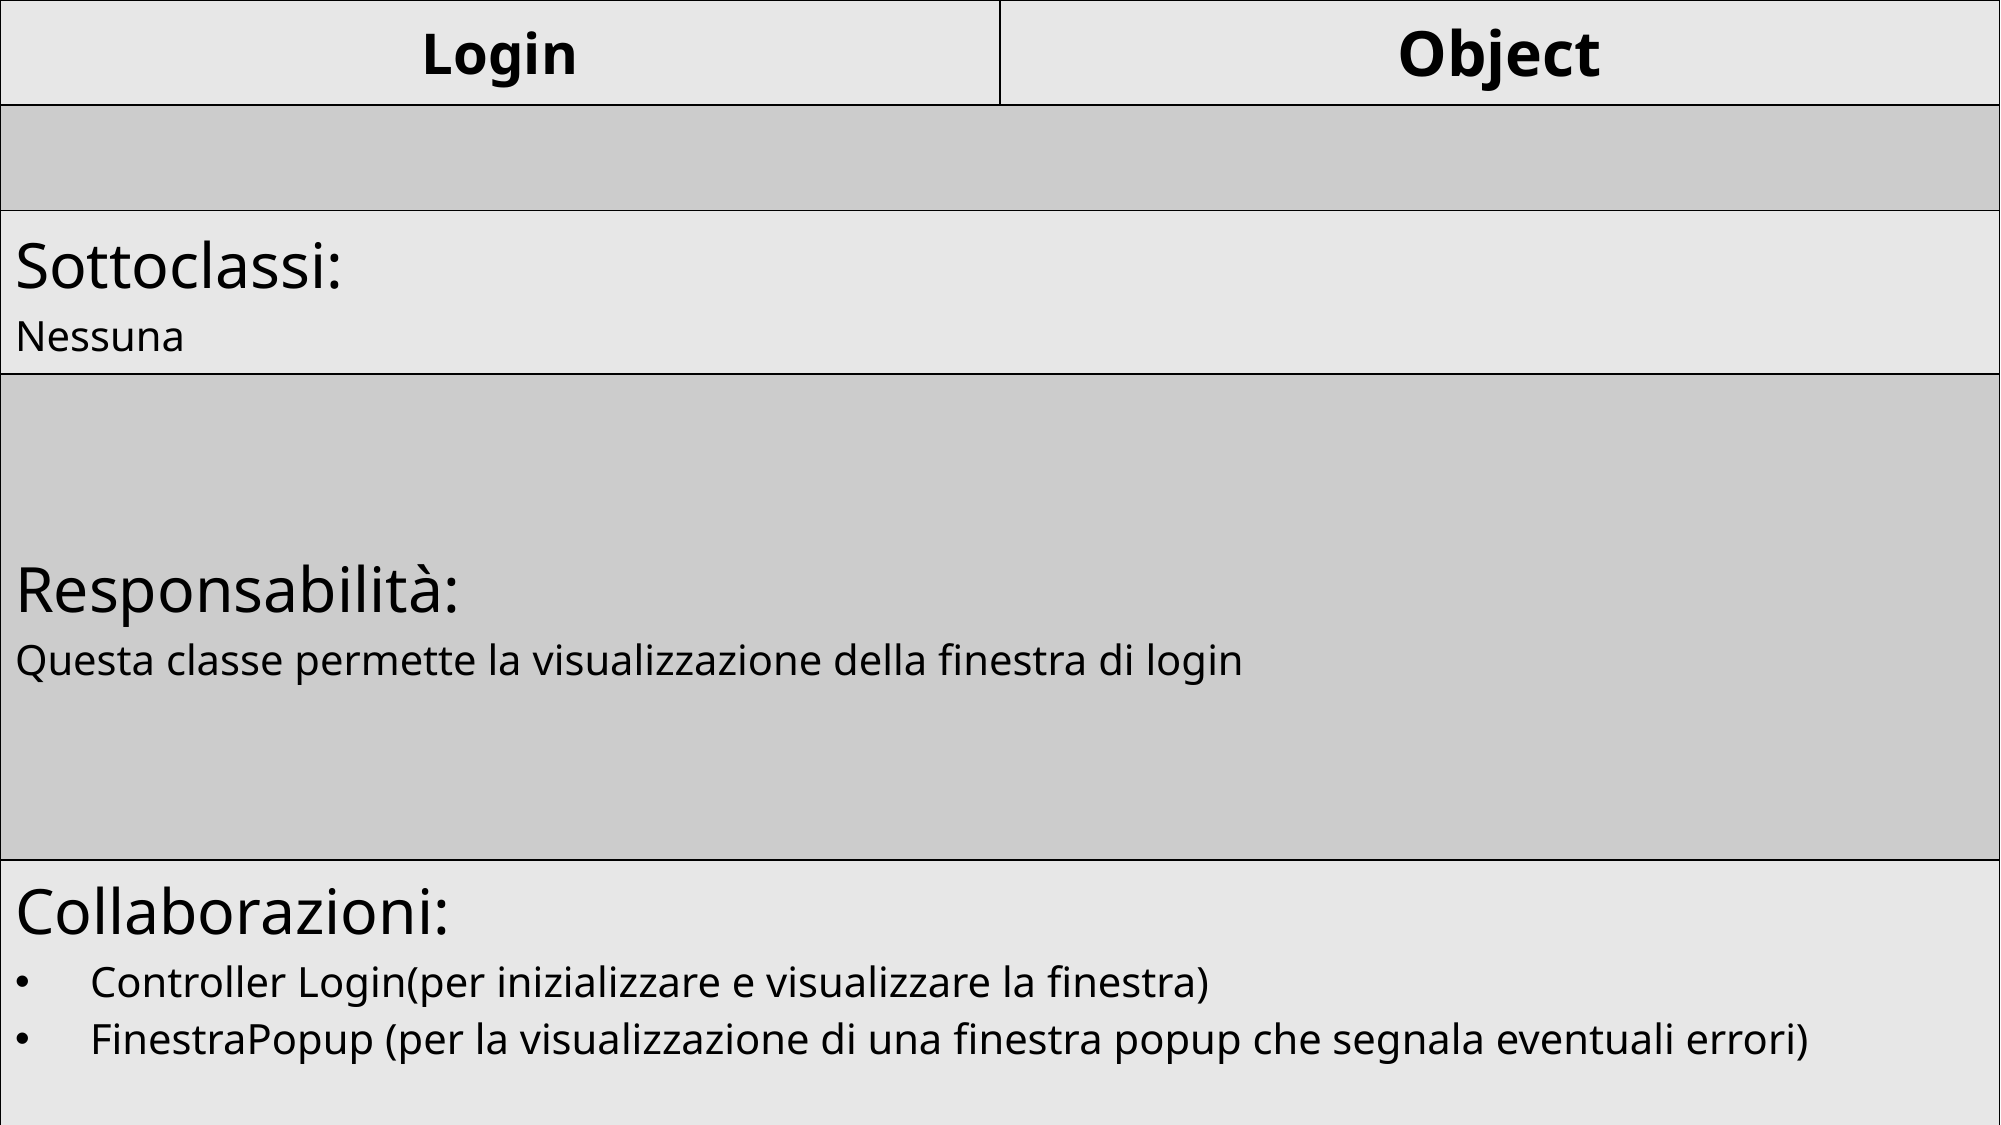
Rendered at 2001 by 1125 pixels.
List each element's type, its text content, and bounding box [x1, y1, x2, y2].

table_cell Sottoclassi: Nessuna [1, 211, 1999, 373]
table_cell Collaborazioni: Controller Login(per inizializzare e visualizzare la finestra) FinestraPopup (per la visualizzazione di una finestra popup che segnala eventuali errori) [1, 861, 1999, 1125]
table_header Object [1001, 1, 1999, 104]
table_header Login [1, 1, 999, 104]
table_cell [1000, 106, 1999, 210]
table_cell Responsabilità: Questa classe permette la visualizzazione della finestra di login [1, 375, 1999, 859]
table_cell [1, 106, 1000, 210]
